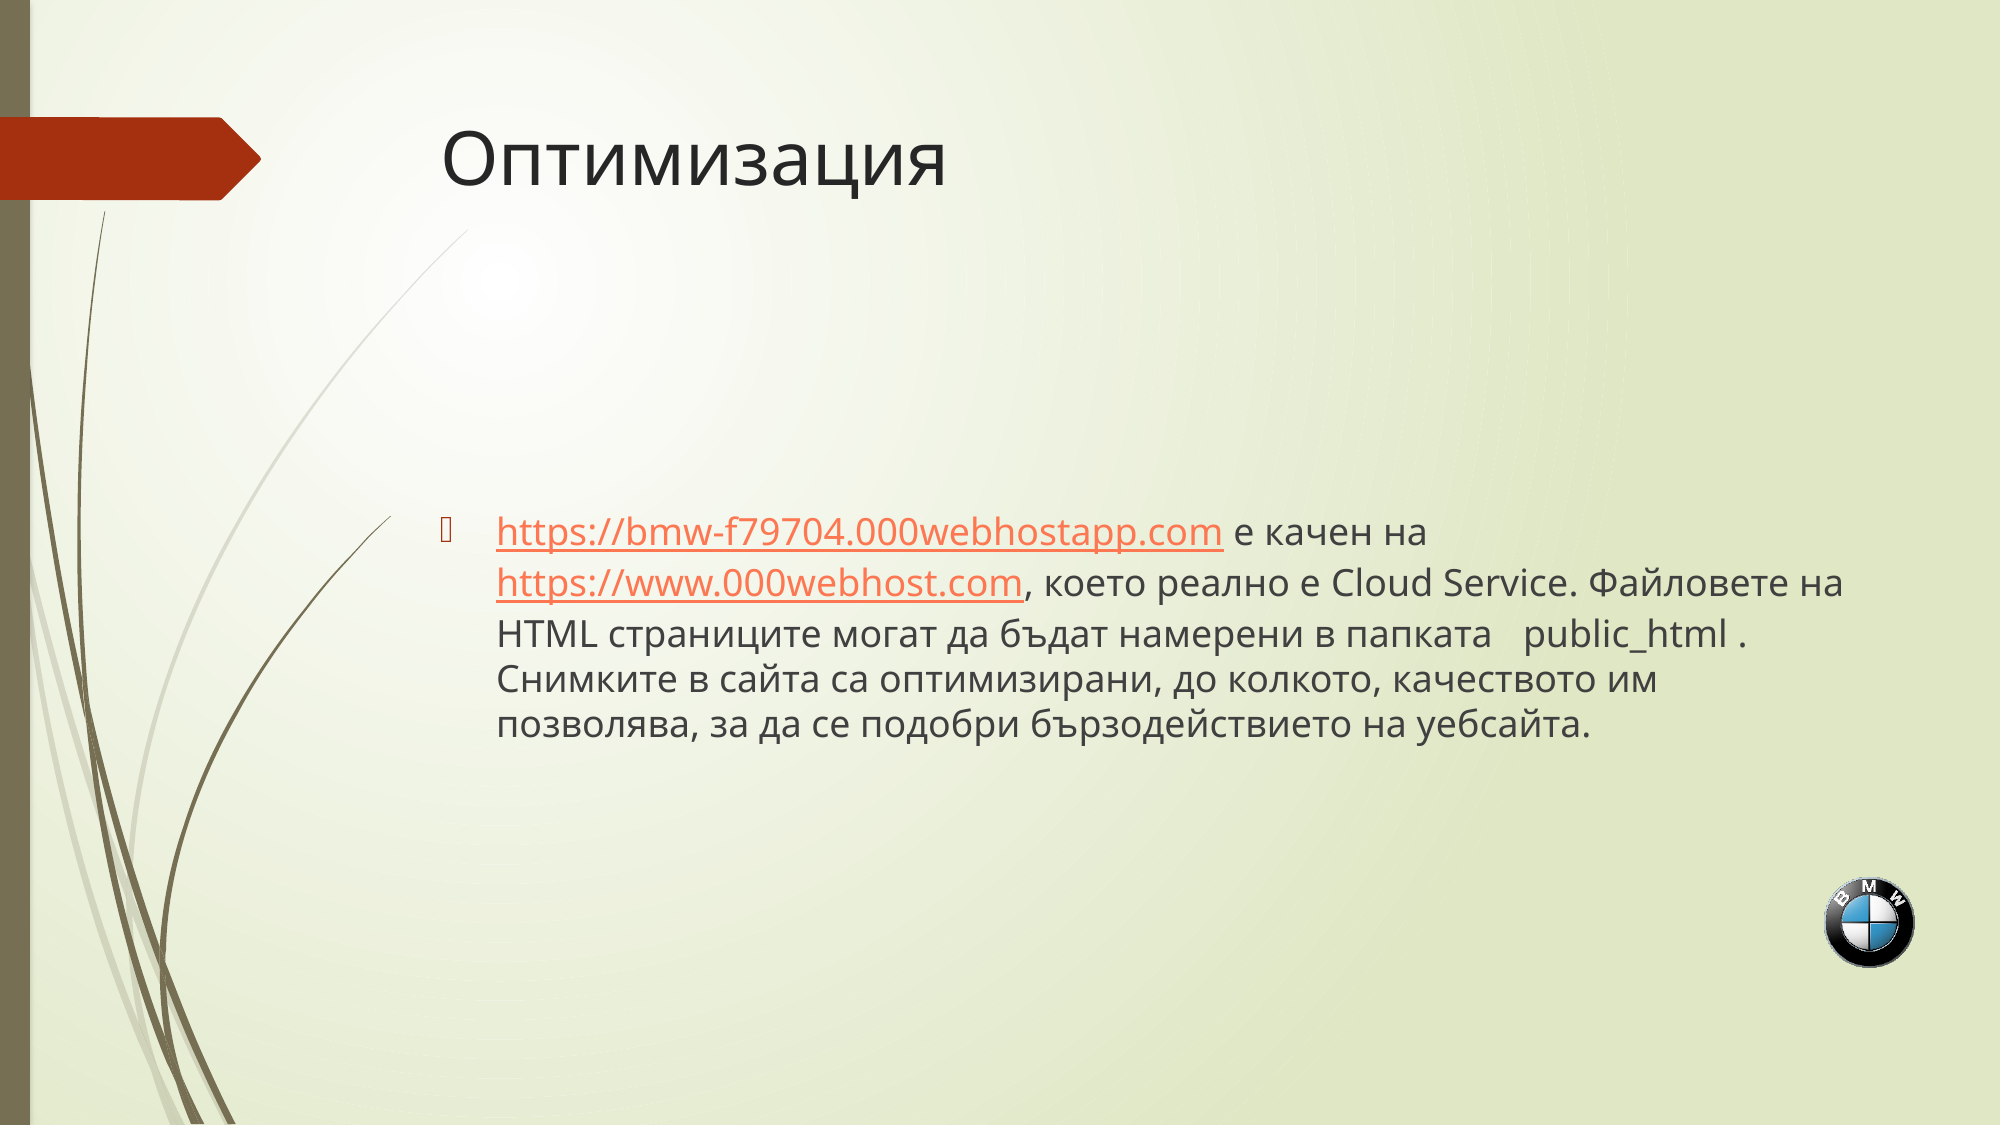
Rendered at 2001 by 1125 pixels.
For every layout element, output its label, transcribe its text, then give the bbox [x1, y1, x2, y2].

picture [1822, 875, 1916, 969]
list https://bmw-f79704.000webhostapp.com е качен на https://www.000webhost.com, което реално е Cloud Service. Файловете на HTML страниците могат да бъдат намерени в папката public_html . Снимките в сайта са оптимизирани, до колкото, качеството им позволява, за да се подобри бързодействието на уебсайта. [424, 350, 1888, 970]
title Оптимизация [425, 102, 1888, 313]
